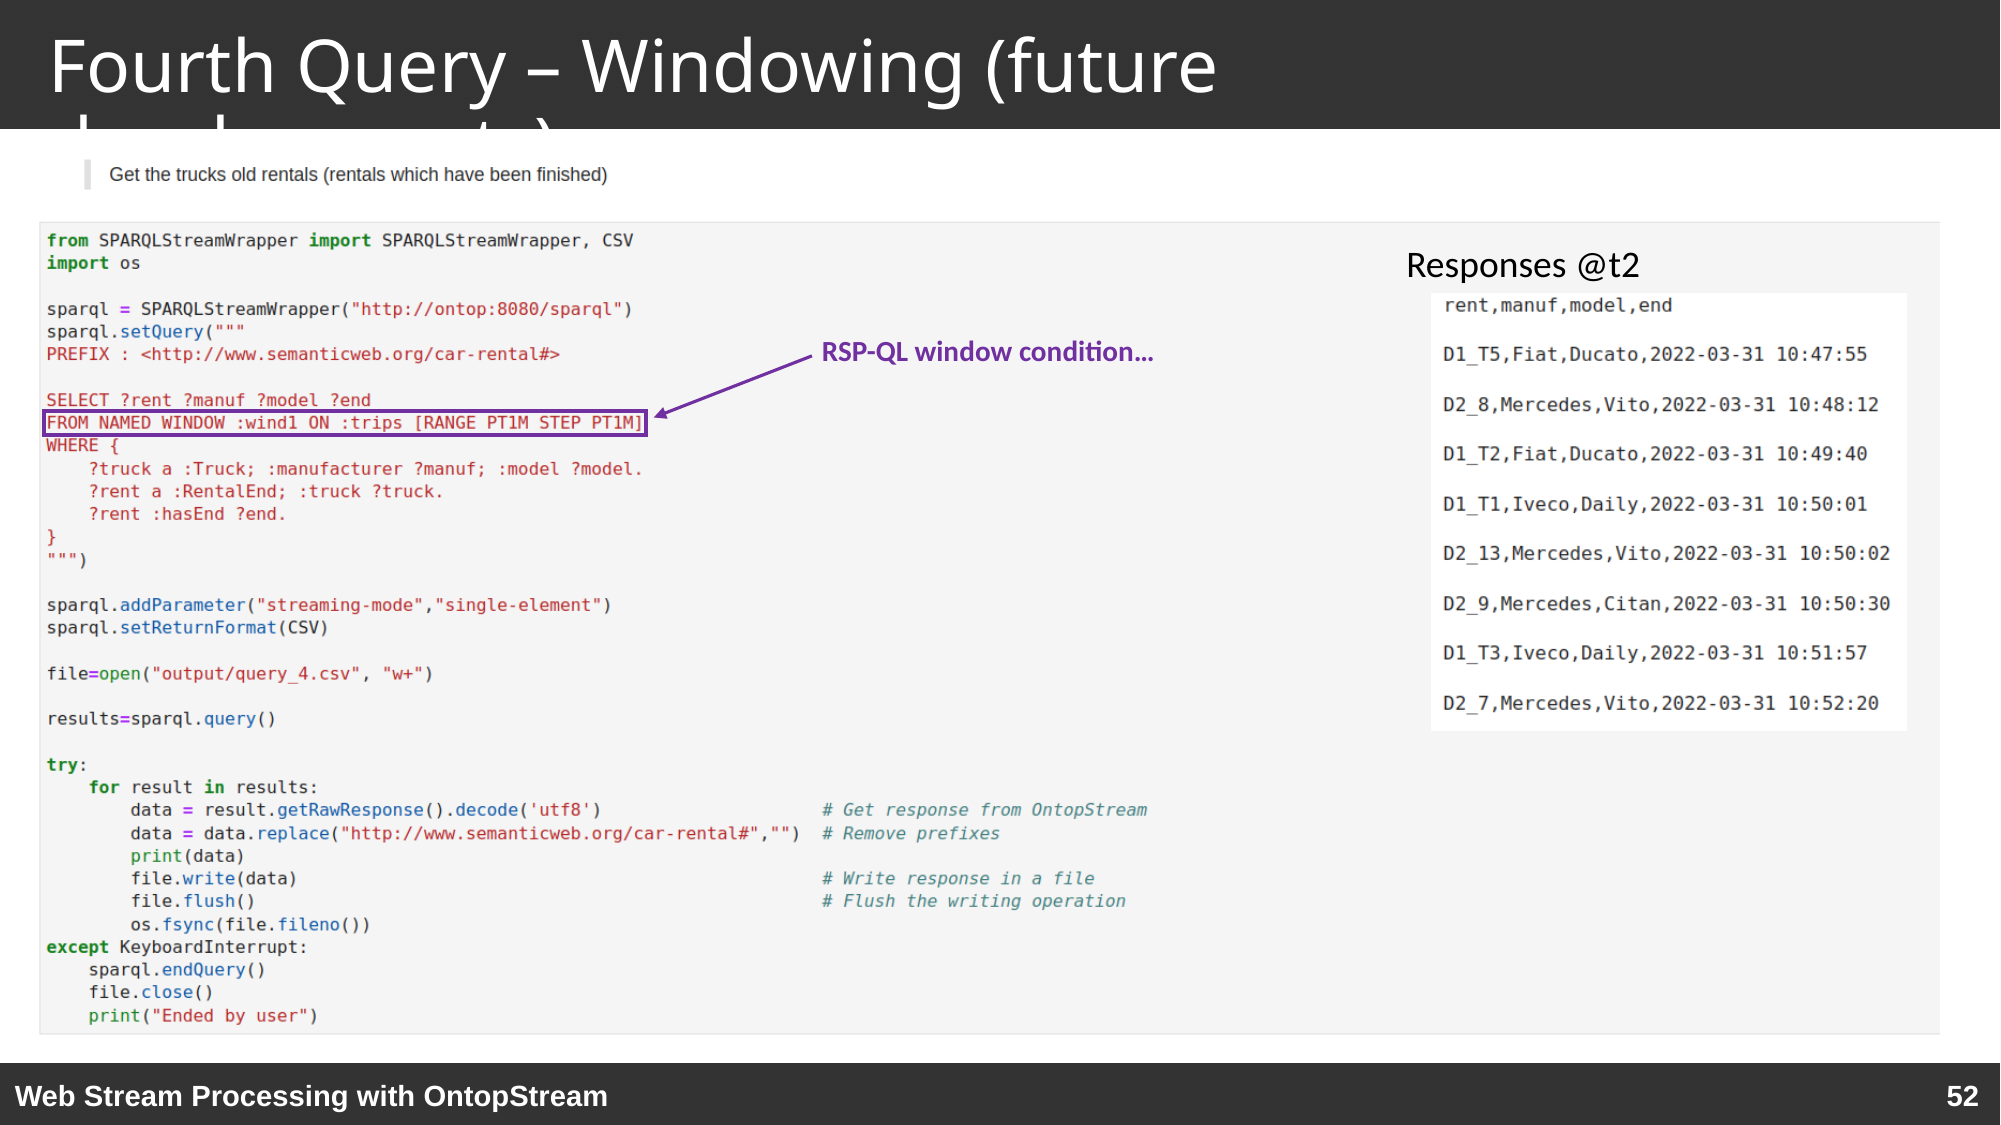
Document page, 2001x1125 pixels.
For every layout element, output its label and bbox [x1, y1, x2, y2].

text_box [653, 355, 812, 418]
picture [0, 0, 2000, 129]
picture [0, 1063, 2000, 1125]
picture [33, 151, 1940, 1042]
